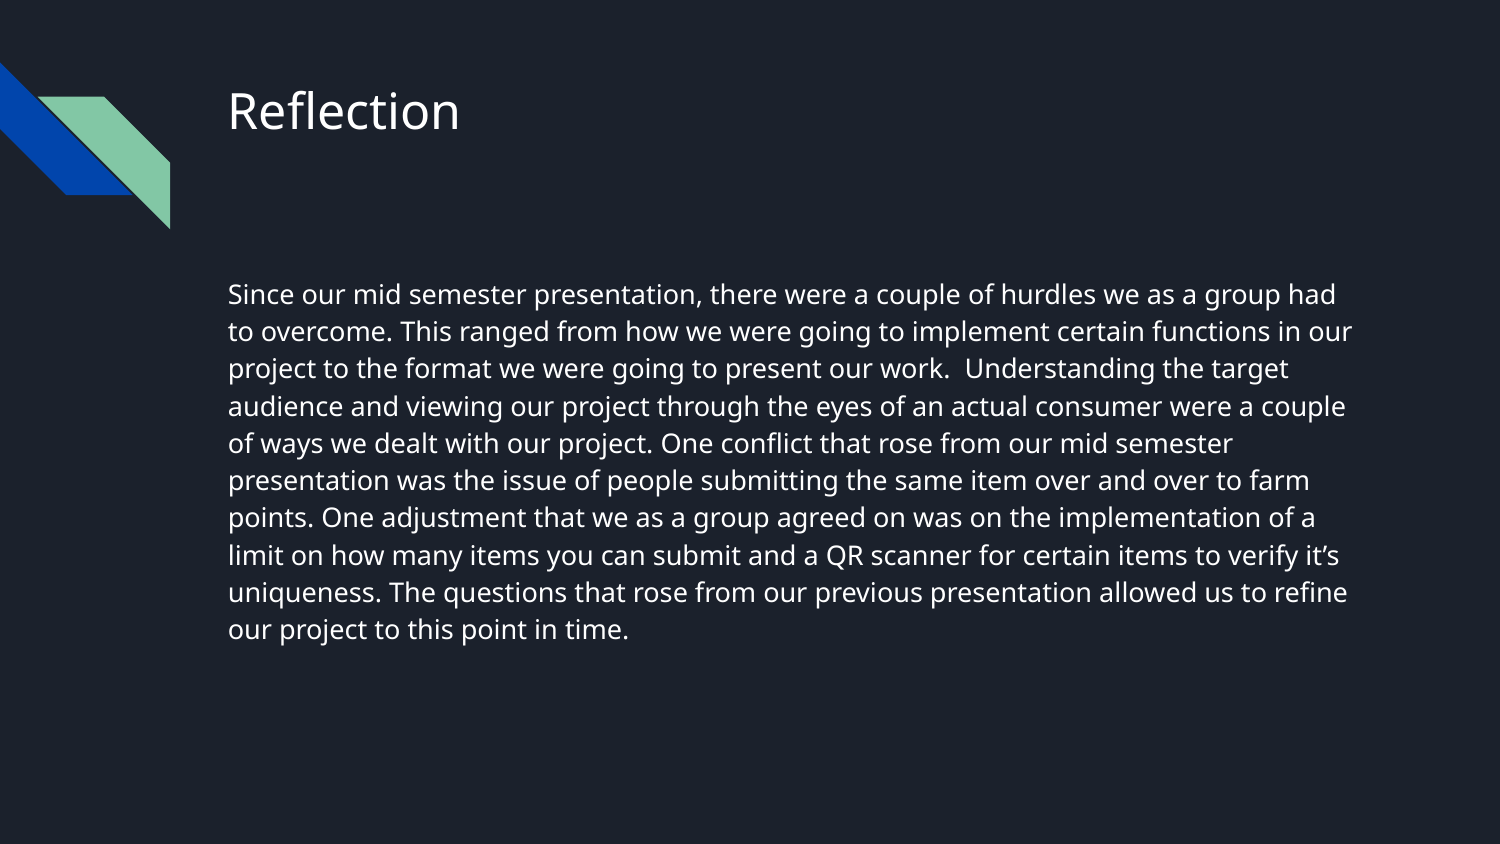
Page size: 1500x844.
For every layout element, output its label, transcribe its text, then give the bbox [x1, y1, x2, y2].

list Since our mid semester presentation, there were a couple of hurdles we as a group had to overcome. This ranged from how we were going to implement certain functions in our project to the format we were going to present our work. Understanding the target audience and viewing our project through the eyes of an actual consumer were a couple of ways we dealt with our project. One conflict that rose from our mid semester presentation was the issue of people submitting the same item over and over to farm points. One adjustment that we as a group agreed on was on the implementation of a limit on how many items you can submit and a QR scanner for certain items to verify it’s uniqueness. The questions that rose from our previous presentation allowed us to refine our project to this point in time. [212, 257, 1368, 735]
title Reflection [212, 64, 1368, 215]
